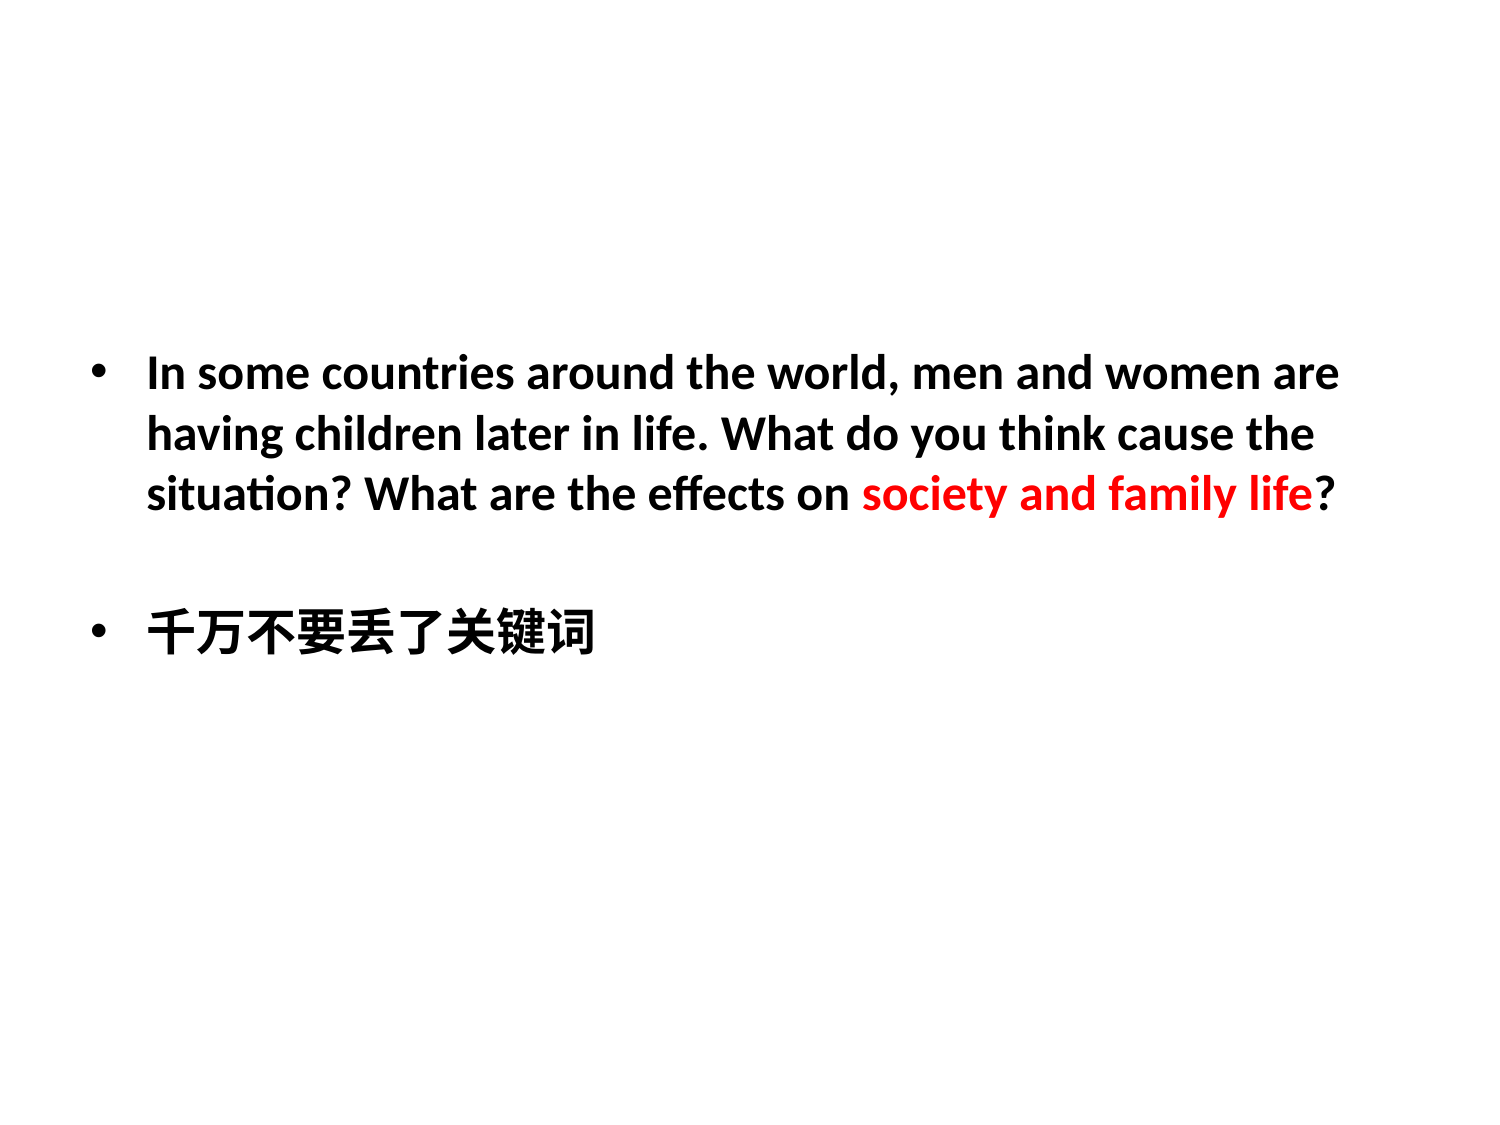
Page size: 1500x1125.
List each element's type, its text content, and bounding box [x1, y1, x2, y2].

list In some countries around the world, men and women are having children later in life. What do you think cause the situation? What are the effects on society and family life? 千万不要丢了关键词 [75, 262, 1425, 1005]
